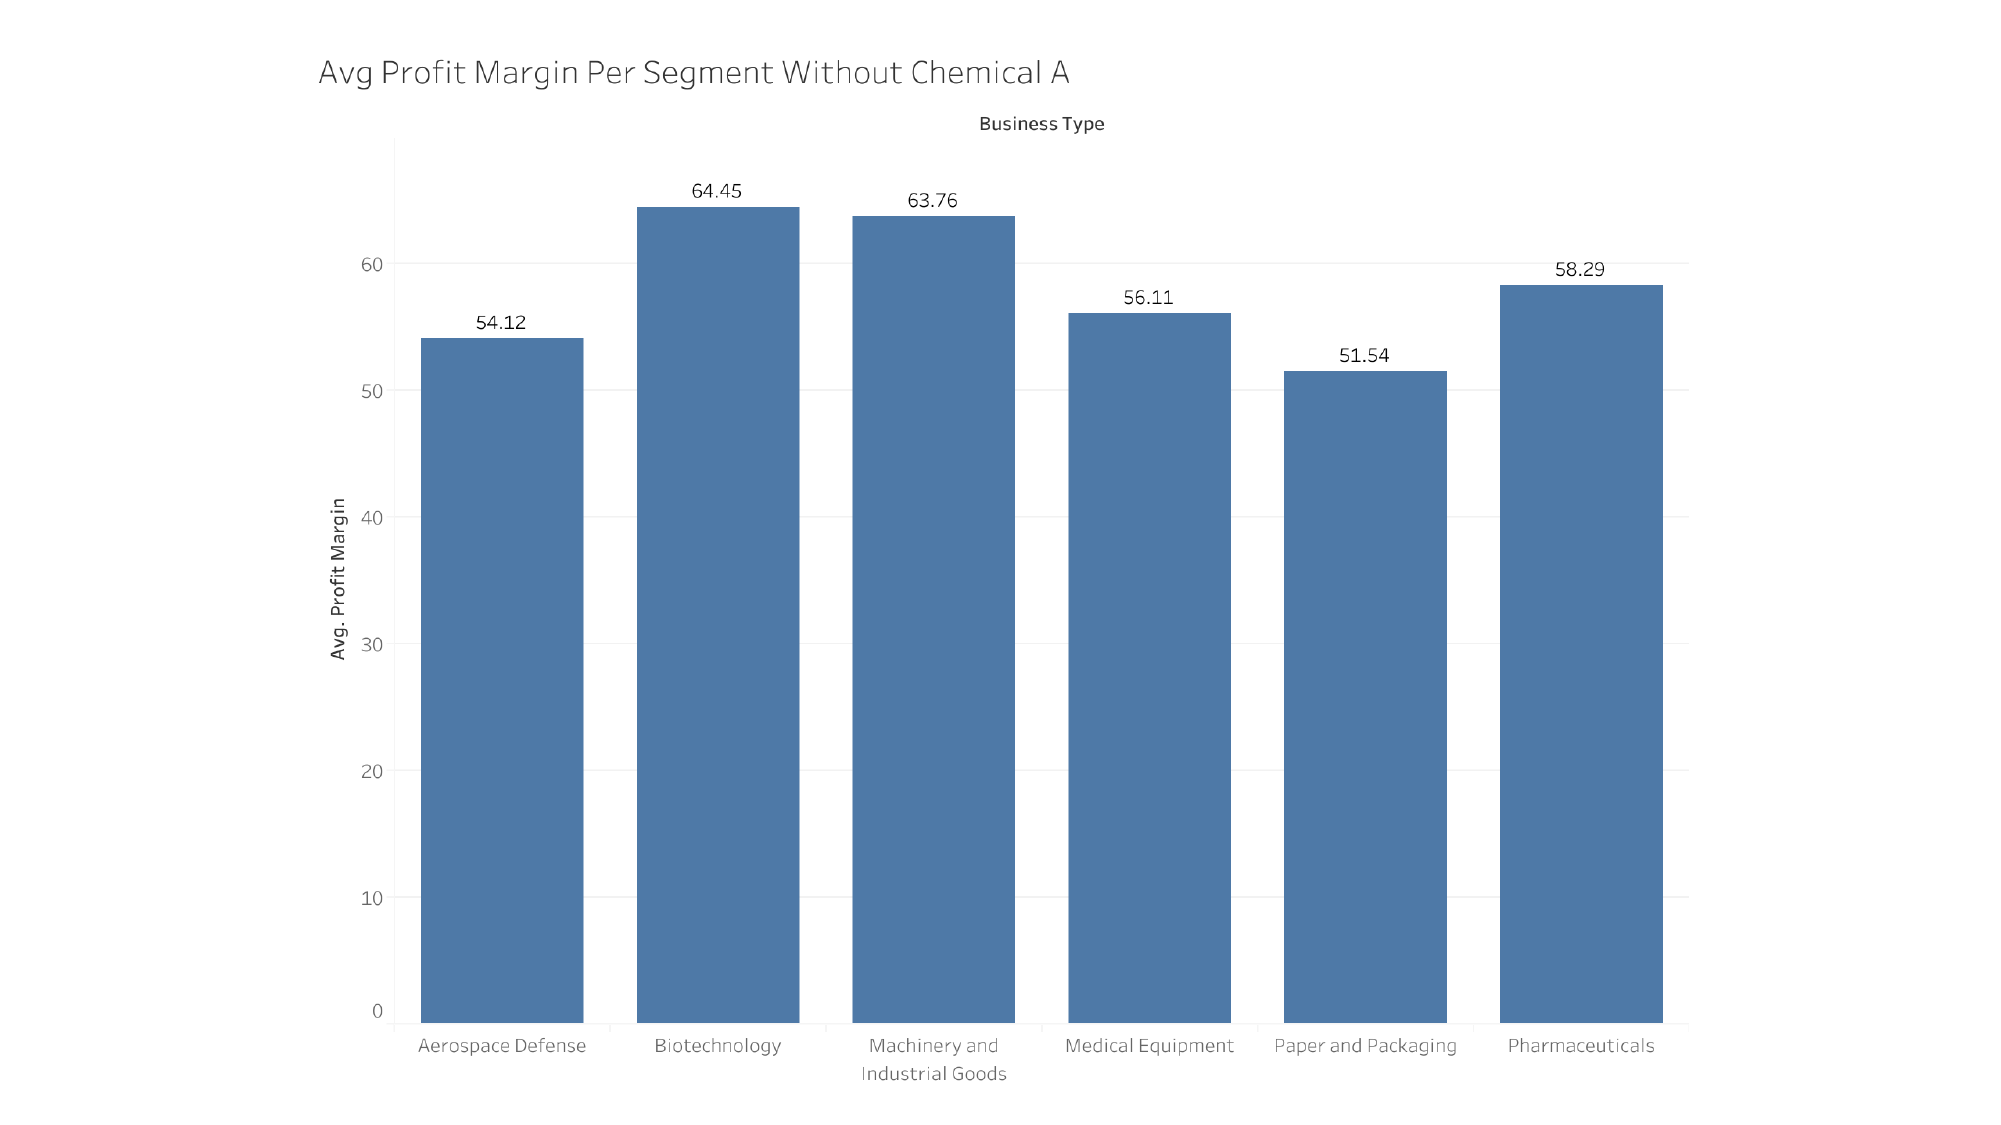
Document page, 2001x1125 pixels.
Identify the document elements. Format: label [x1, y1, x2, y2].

picture [311, 39, 1689, 1086]
